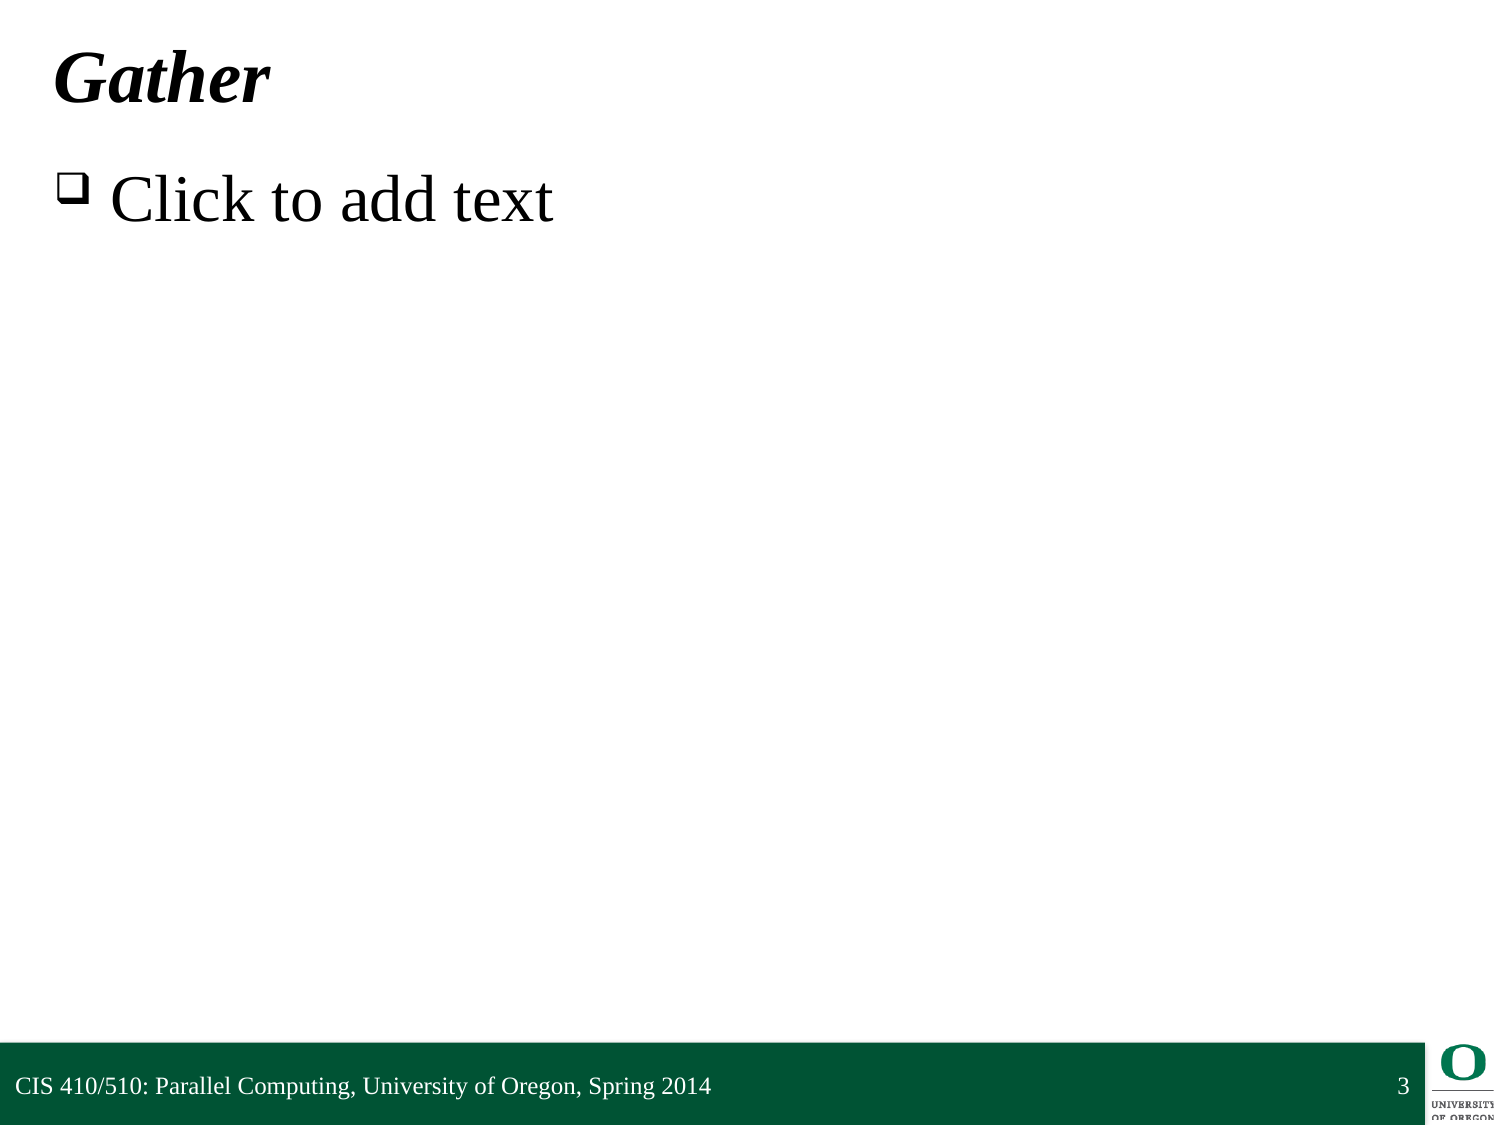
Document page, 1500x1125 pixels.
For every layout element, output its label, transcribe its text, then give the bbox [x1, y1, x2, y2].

footer CIS 410/510: Parallel Computing, University of Oregon, Spring 2014 [0, 1044, 988, 1125]
list Click to add text [39, 147, 1500, 1046]
title Gather [39, 0, 1500, 145]
slide_number 3 [1074, 1044, 1425, 1125]
